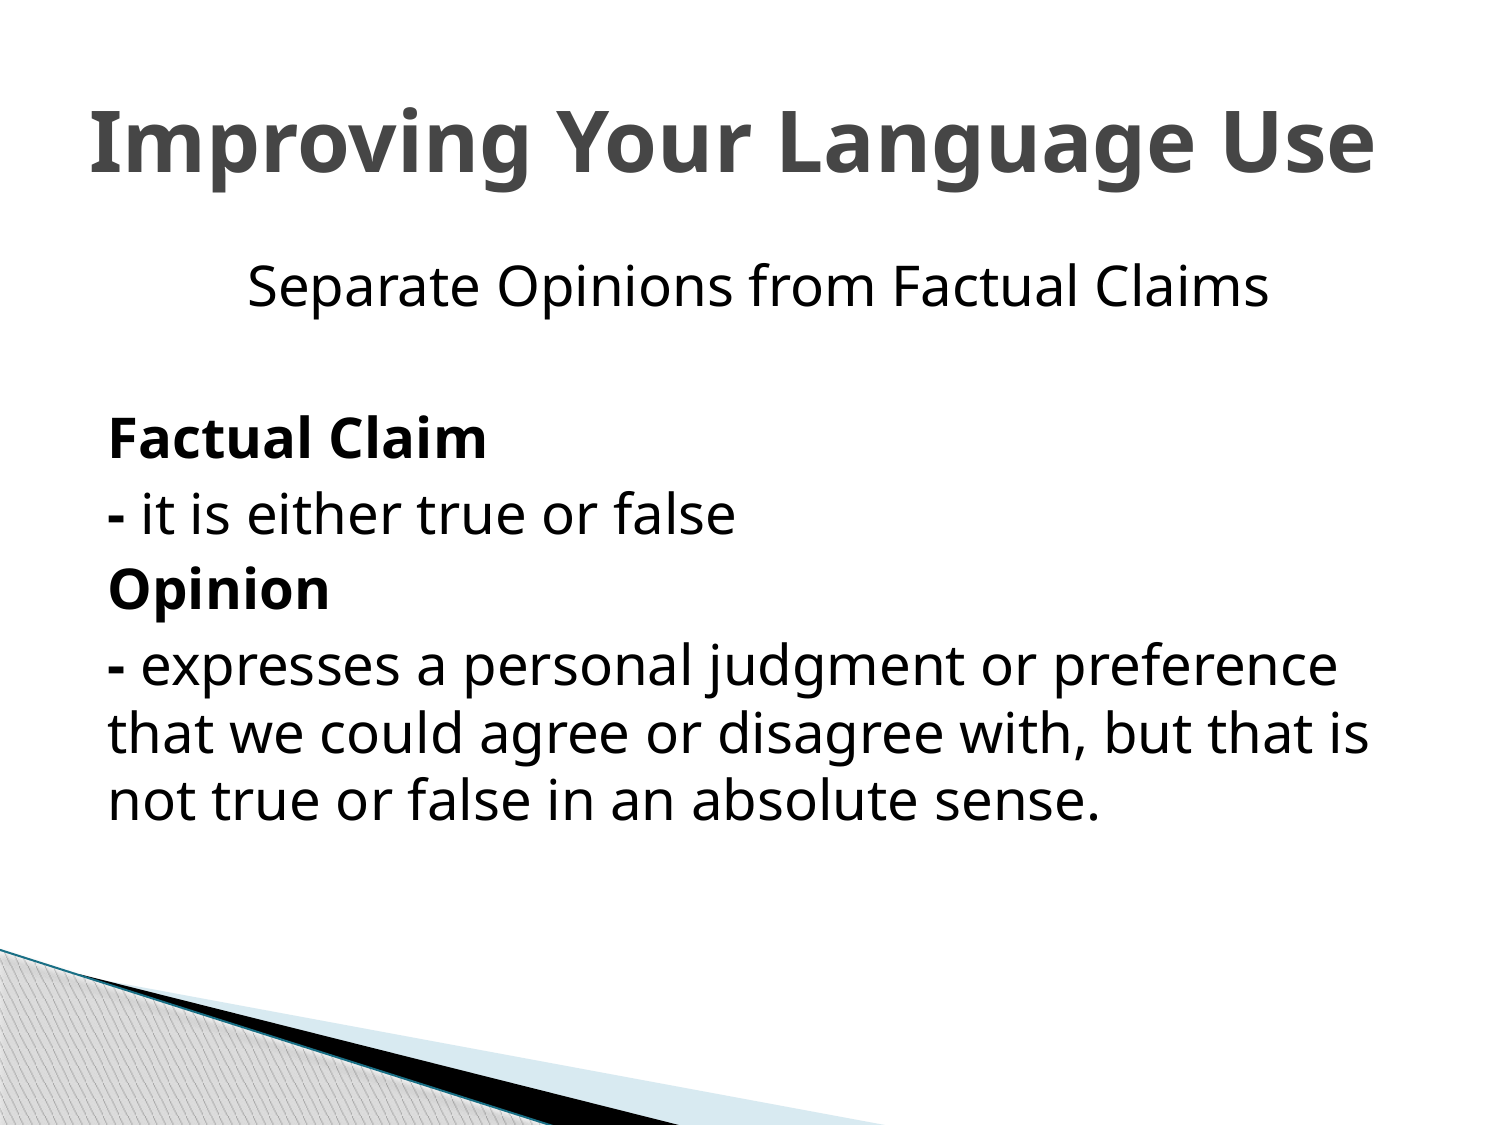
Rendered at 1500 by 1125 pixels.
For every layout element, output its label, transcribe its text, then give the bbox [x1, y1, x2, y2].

list Separate Opinions from Factual Claims Factual Claim - it is either true or false Opinion - expresses a personal judgment or preference that we could agree or disagree with, but that is not true or false in an absolute sense. [75, 243, 1425, 986]
title Improving Your Language Use [75, 45, 1425, 233]
